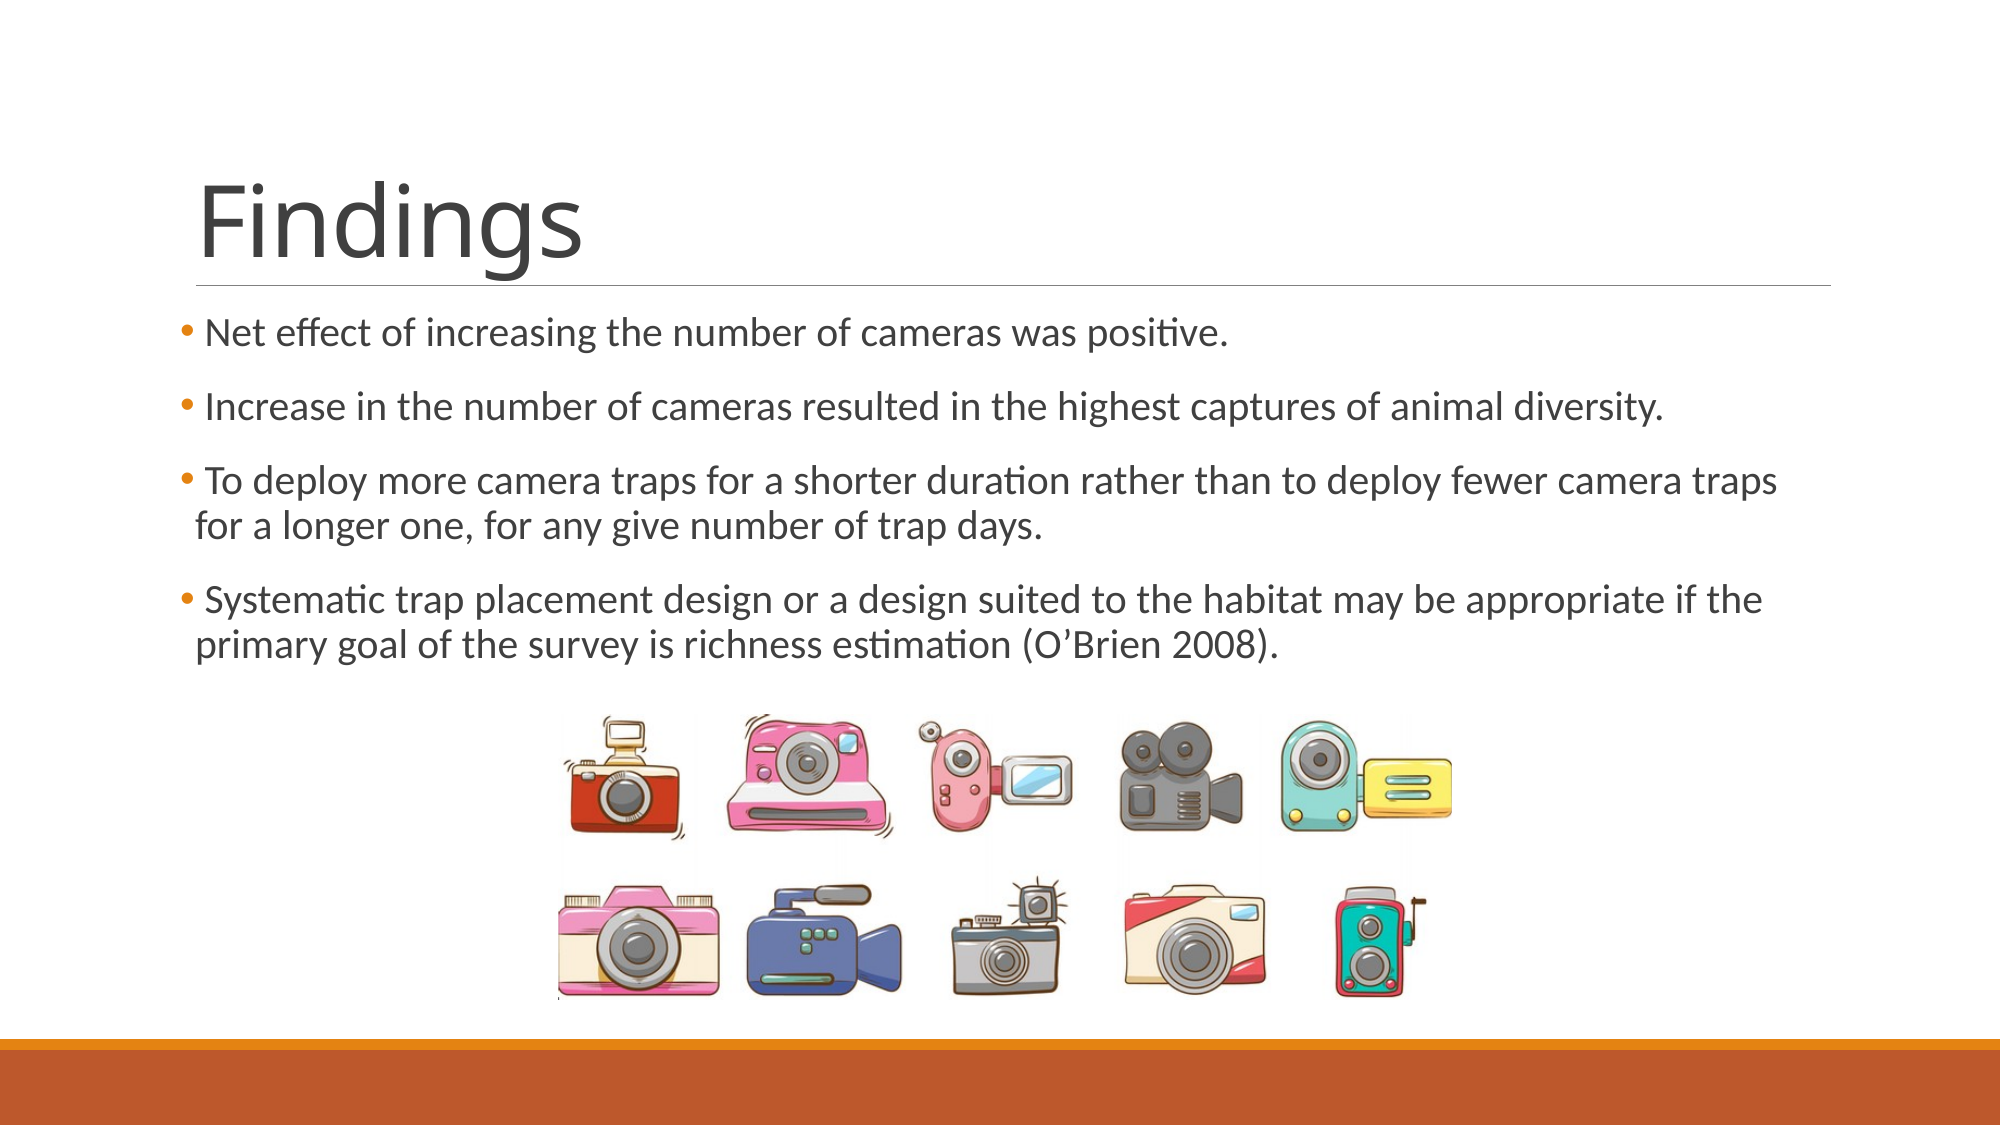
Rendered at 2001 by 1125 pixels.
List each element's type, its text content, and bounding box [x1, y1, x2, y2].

list Net effect of increasing the number of cameras was positive. Increase in the number of cameras resulted in the highest captures of animal diversity. To deploy more camera traps for a shorter duration rather than to deploy fewer camera traps for a longer one, for any give number of trap days. Systematic trap placement design or a design suited to the habitat may be appropriate if the primary goal of the survey is richness estimation (O’Brien 2008). [180, 302, 1830, 963]
title Findings [180, 47, 1830, 285]
picture [557, 713, 1453, 1000]
